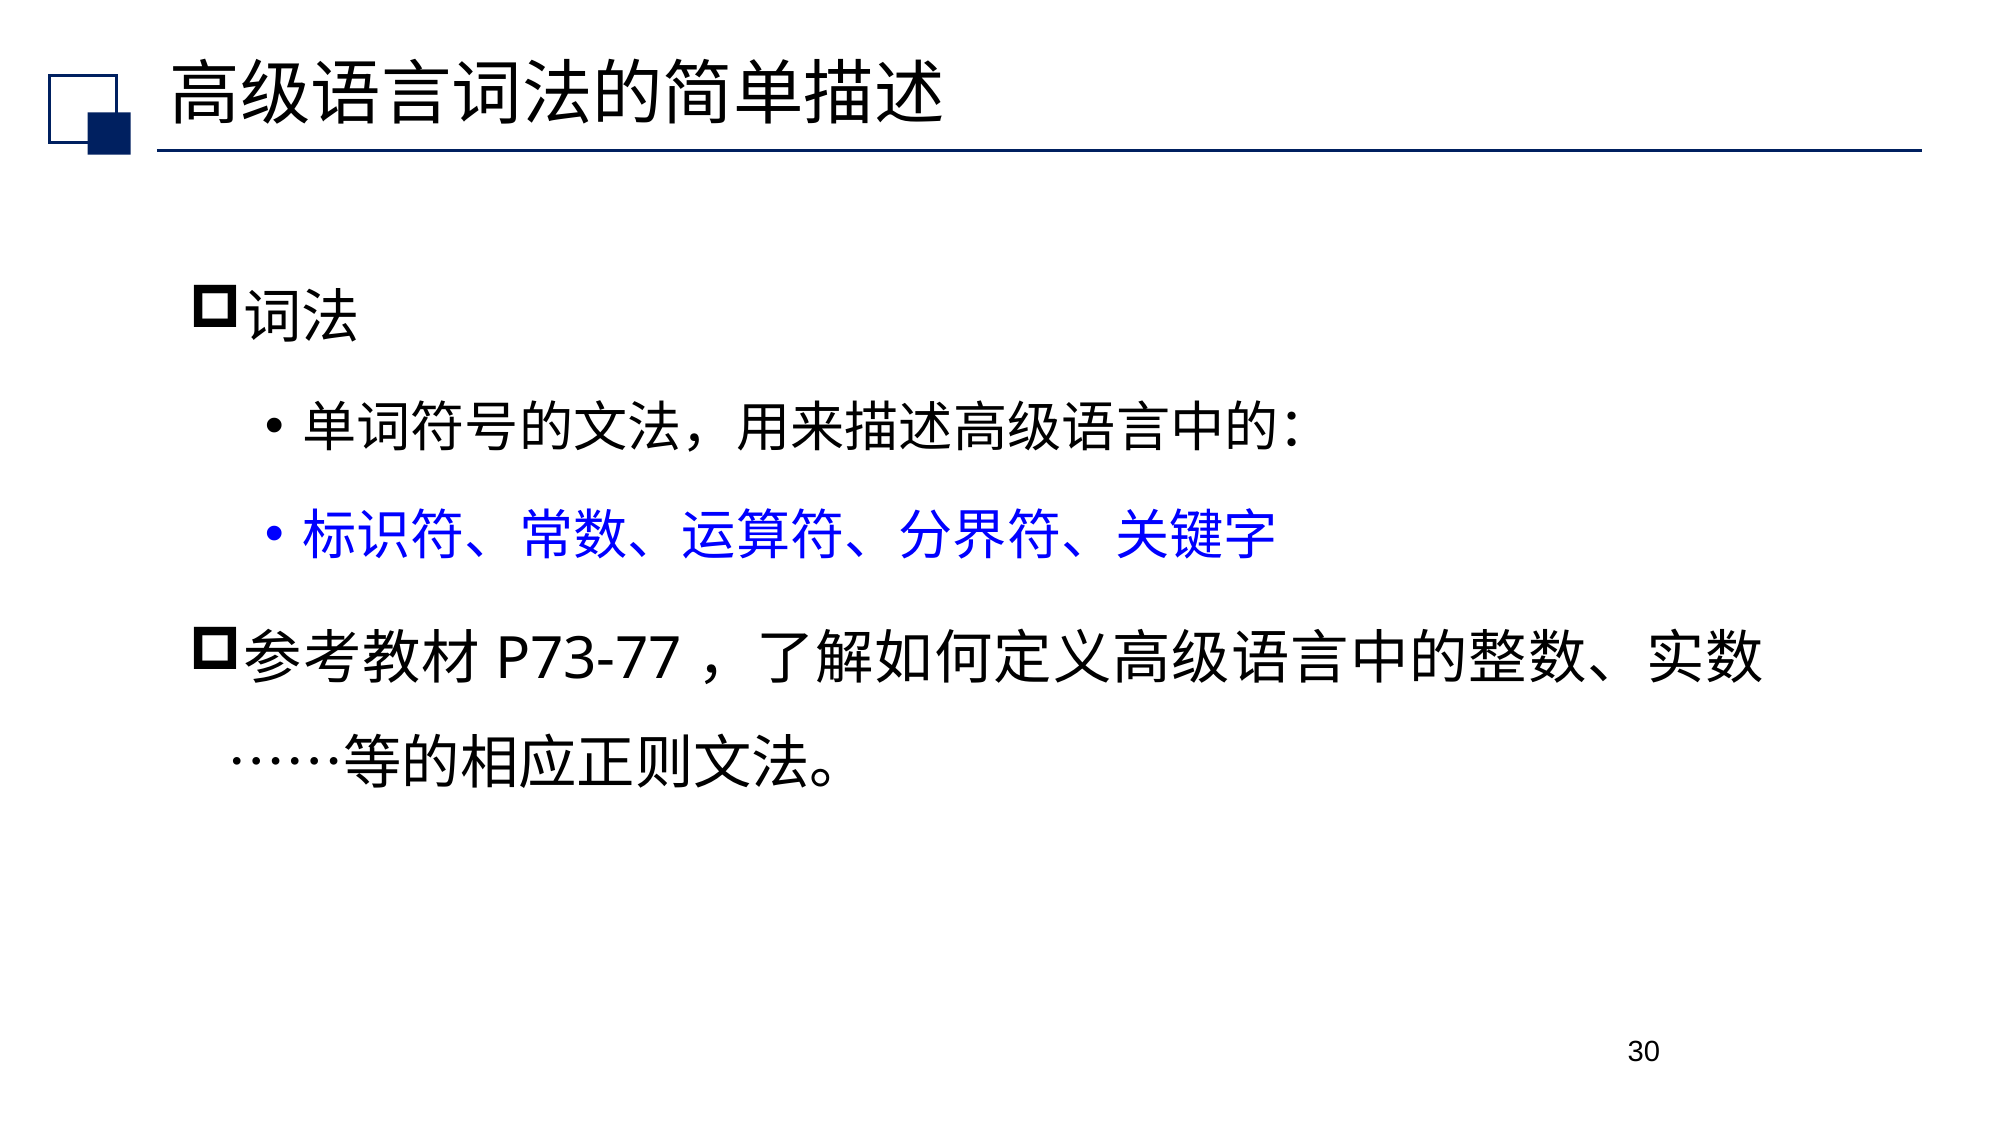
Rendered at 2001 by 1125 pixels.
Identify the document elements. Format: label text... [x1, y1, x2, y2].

list 词法 单词符号的文法，用来描述高级语言中的： 标识符、常数、运算符、分界符、关键字 参考教材P73-77，了解如何定义高级语言中的整数、实数……等的相应正则文法。 [174, 236, 1780, 914]
text_box 30 [1325, 1024, 1675, 1103]
title 高级语言词法的简单描述 [154, 50, 1880, 143]
